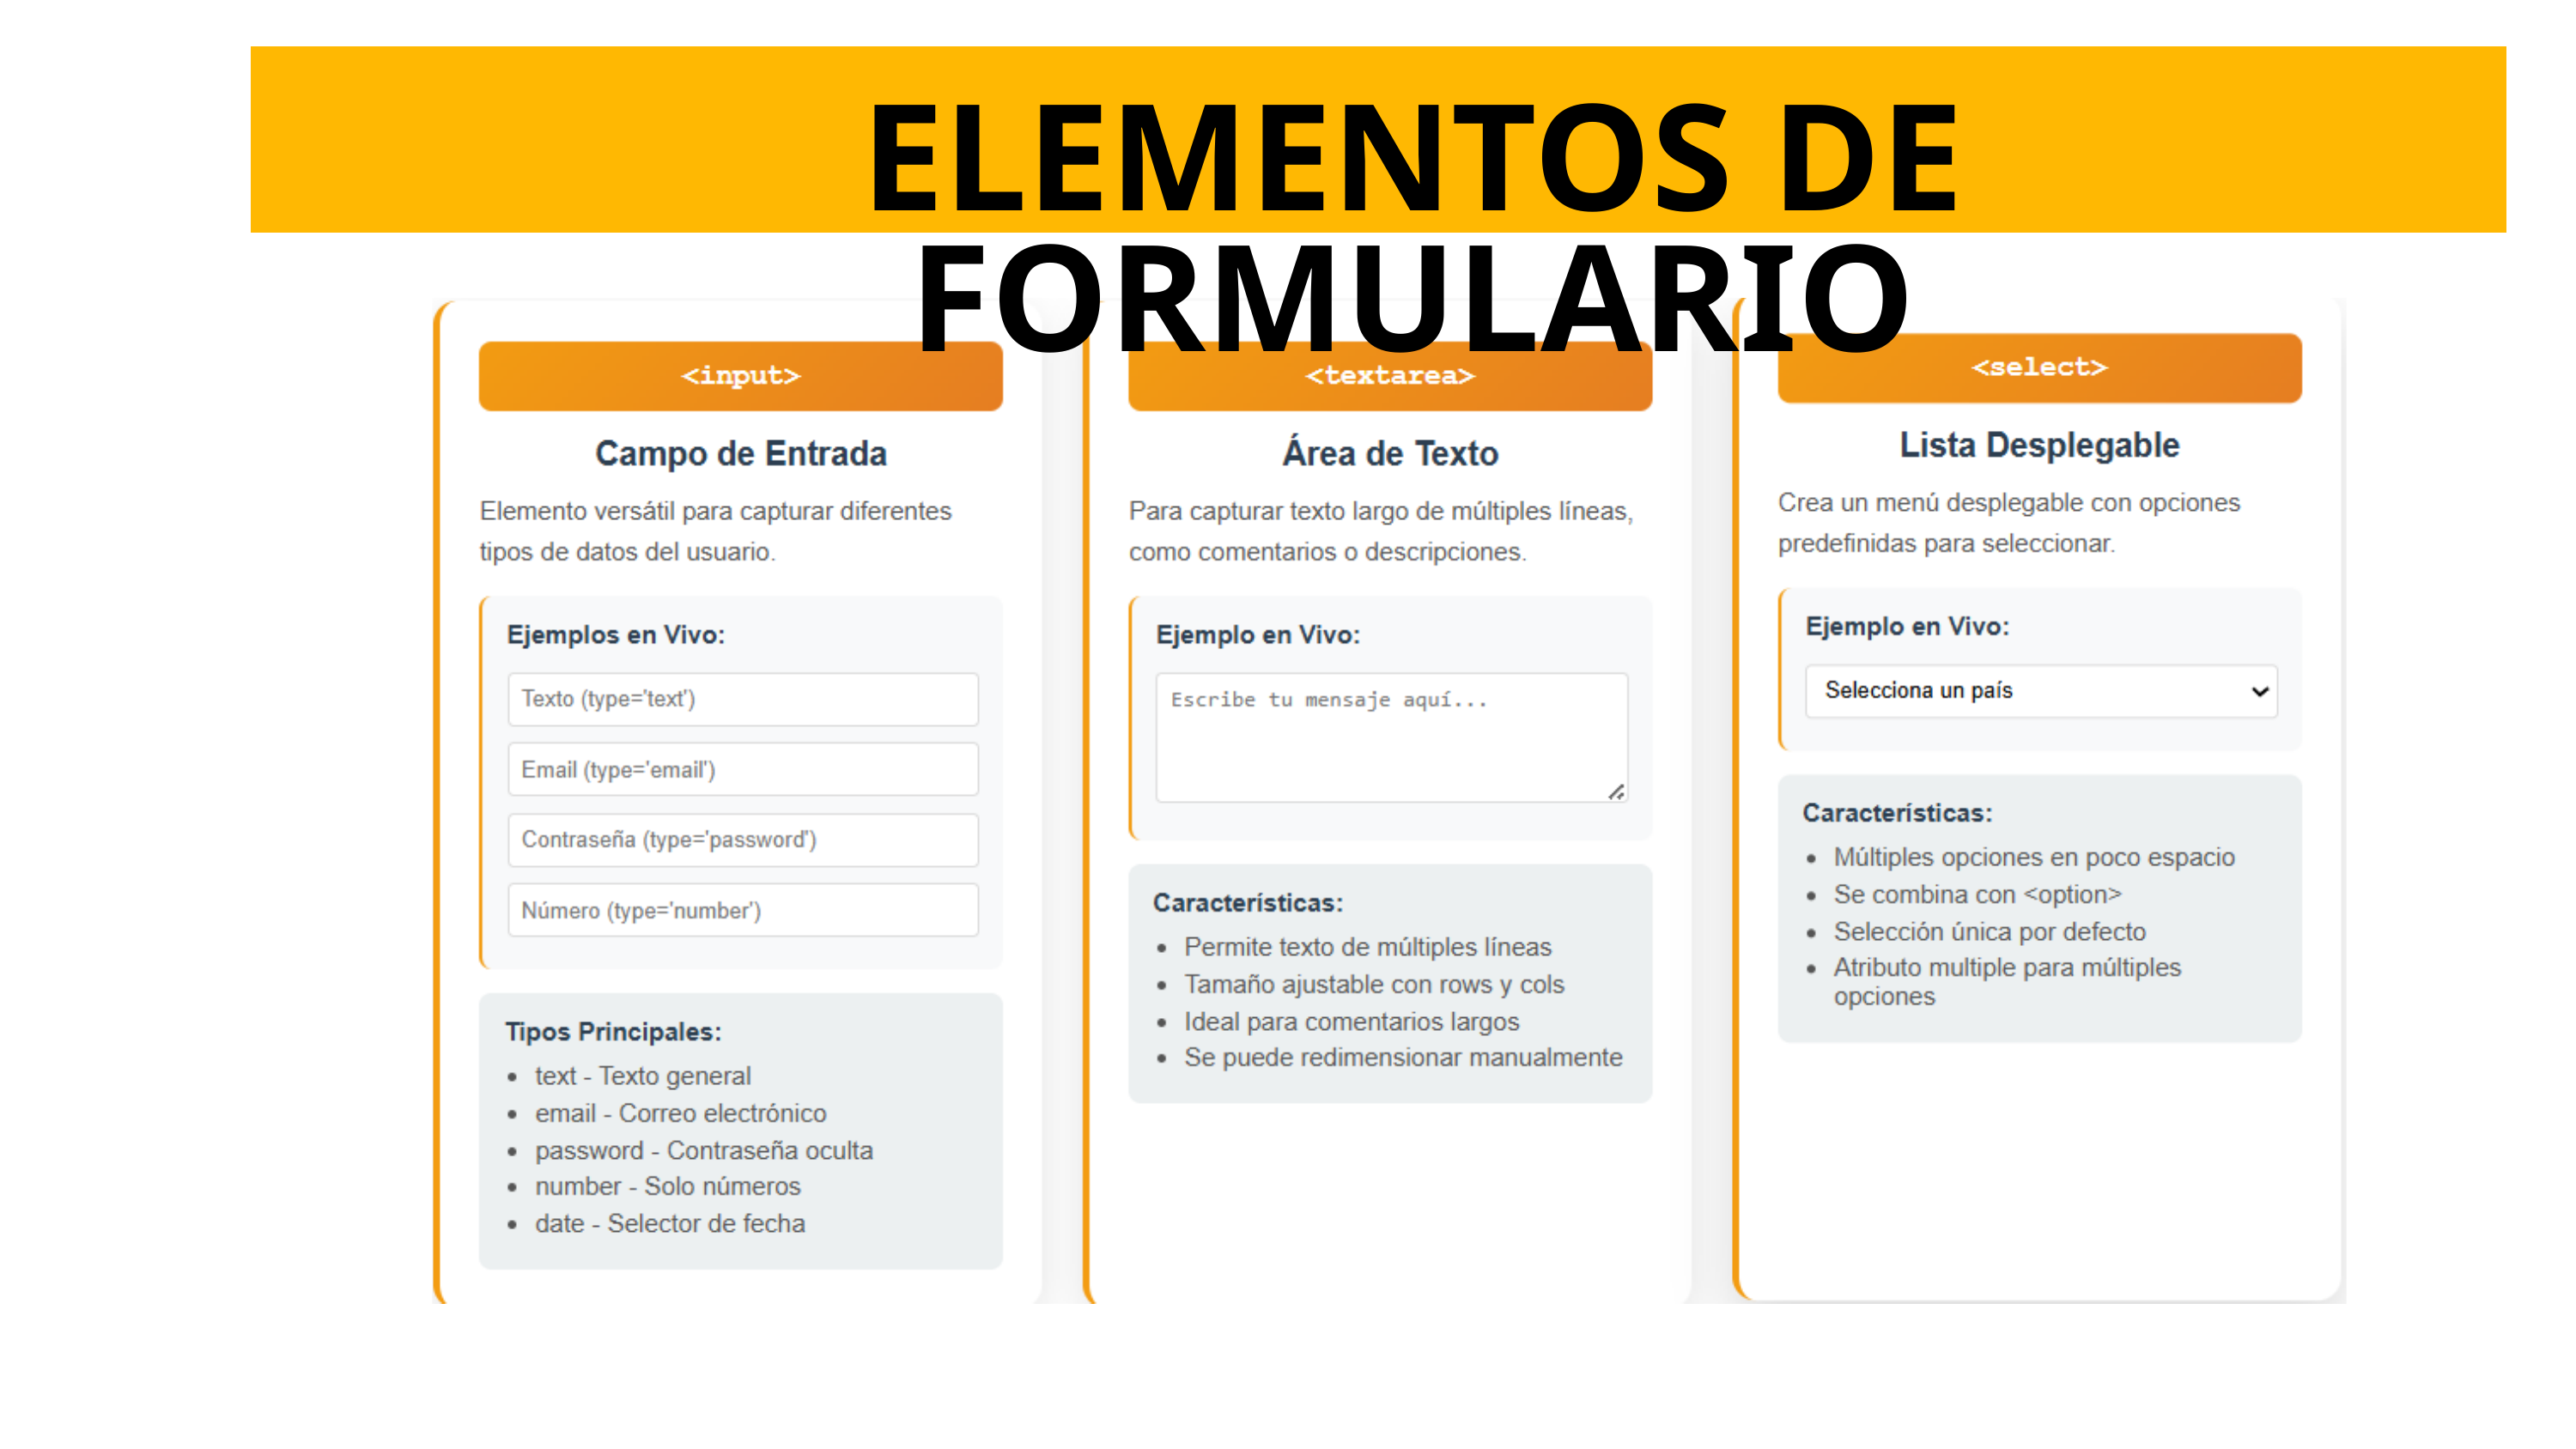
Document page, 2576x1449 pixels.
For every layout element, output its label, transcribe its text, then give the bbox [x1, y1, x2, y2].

text_box ELEMENTOS DE FORMULARIO [432, 243, 2393, 381]
text_box [432, 381, 2347, 1304]
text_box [250, 45, 2506, 233]
